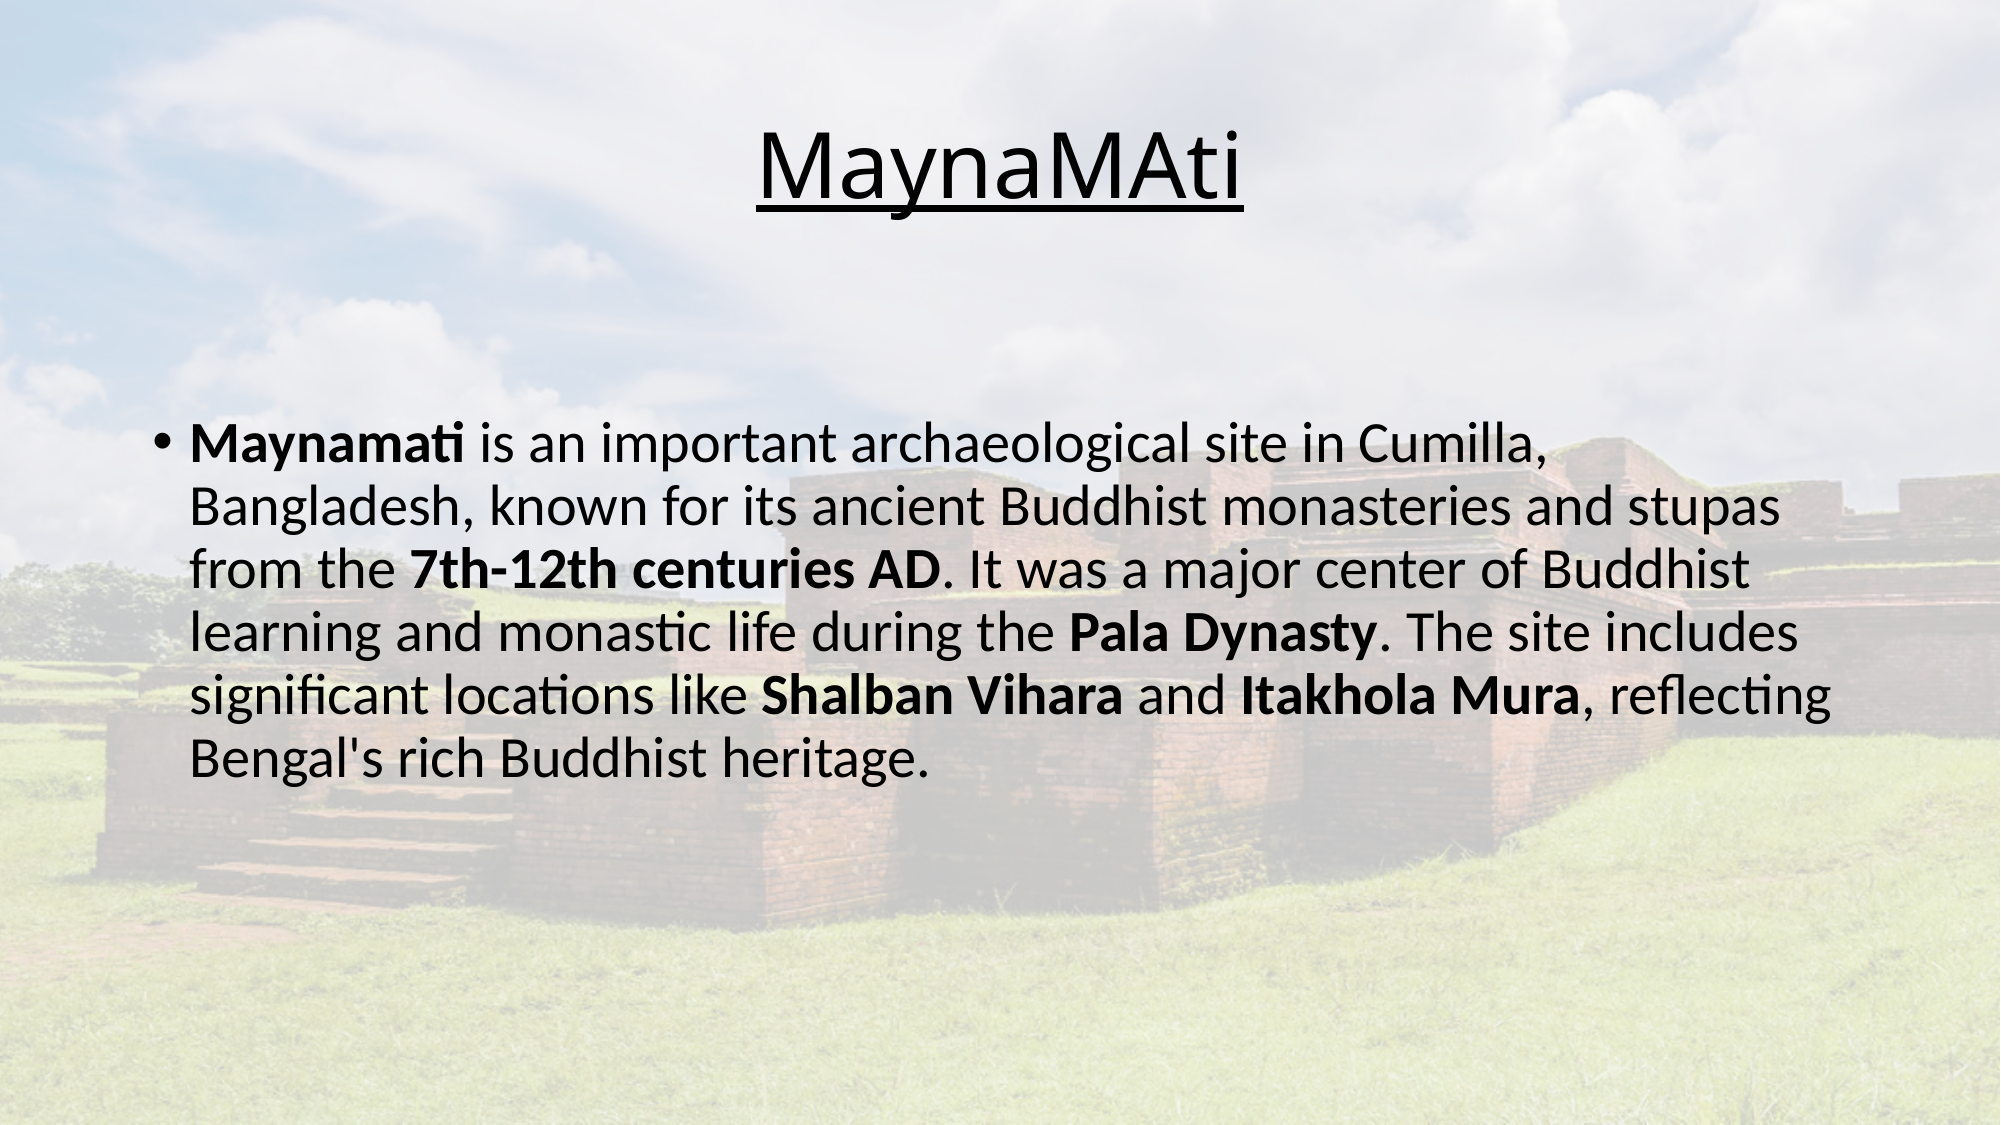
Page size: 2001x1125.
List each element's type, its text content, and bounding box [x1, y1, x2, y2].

title MaynaMAti [137, 59, 1863, 230]
list Maynamati is an important archaeological site in Cumilla, Bangladesh, known for its ancient Buddhist monasteries and stupas from the 7th-12th centuries AD. It was a major center of Buddhist learning and monastic life during the Pala Dynasty. The site includes significant locations like Shalban Vihara and Itakhola Mura, reflecting Bengal's rich Buddhist heritage. [137, 230, 1863, 944]
